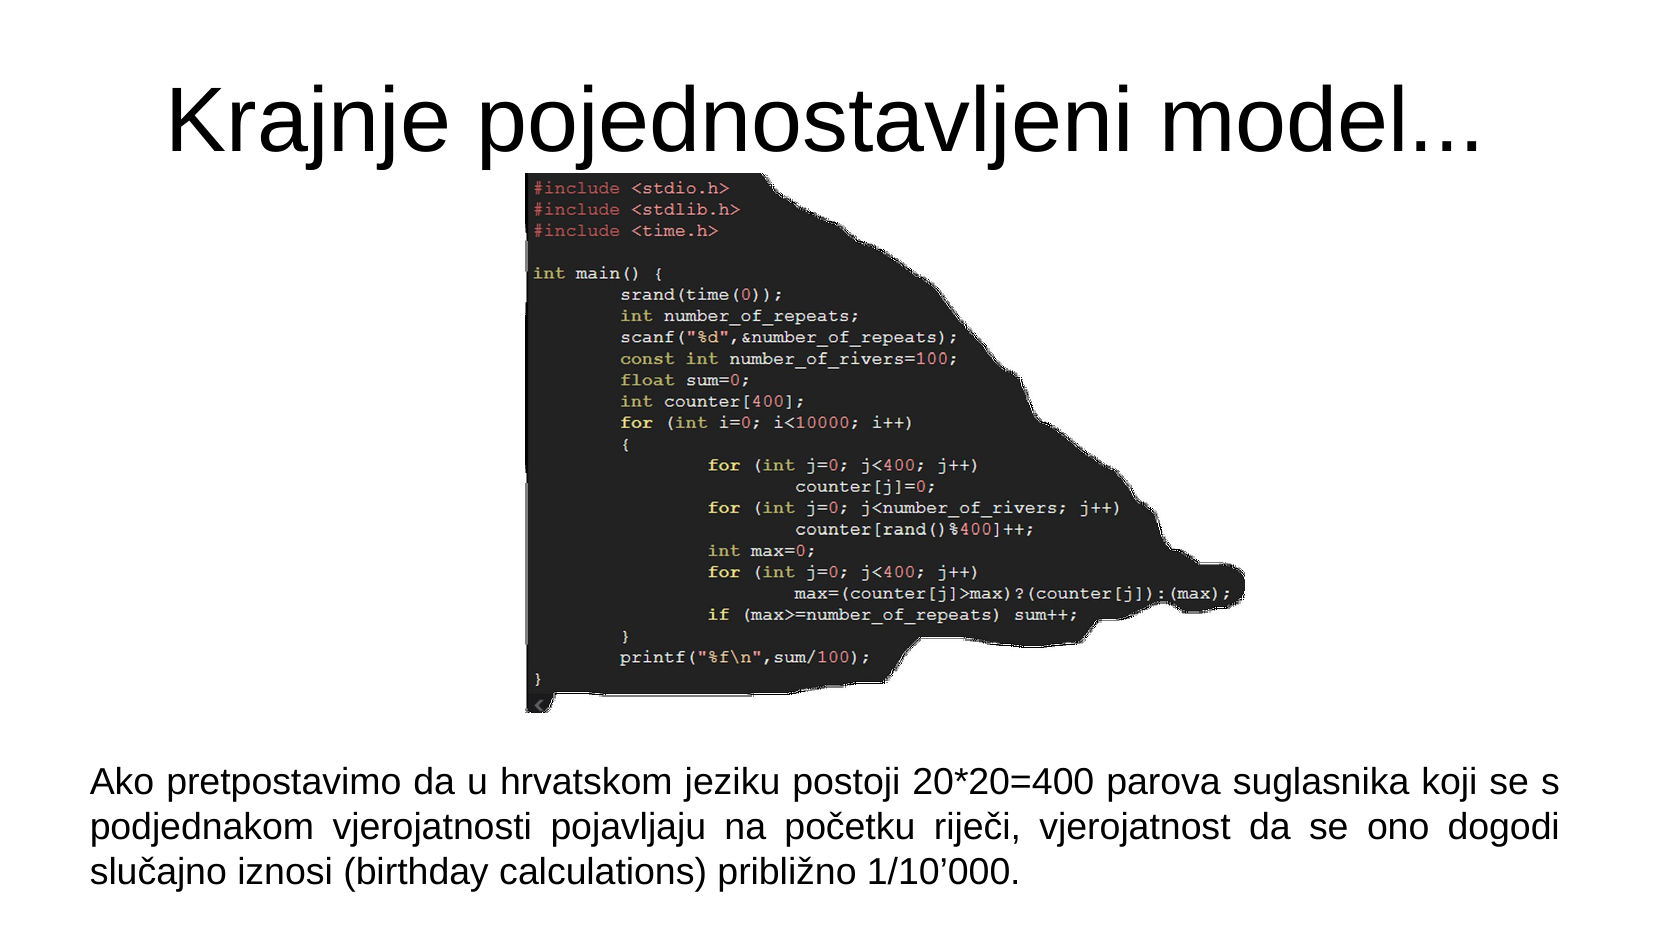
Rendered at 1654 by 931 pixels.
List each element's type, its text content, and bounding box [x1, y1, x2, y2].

picture [524, 172, 1246, 713]
text_box Krajnje pojednostavljeni model... [82, 37, 1571, 193]
text_box Ako pretpostavimo da u hrvatskom jeziku postoji 20*20=400 parova suglasnika koji se s podjednakom vjerojatnosti pojavljaju na početku riječi, vjerojatnost da se ono dogodi slučajno iznosi (birthday calculations) približno 1/10’000. [74, 749, 1575, 891]
